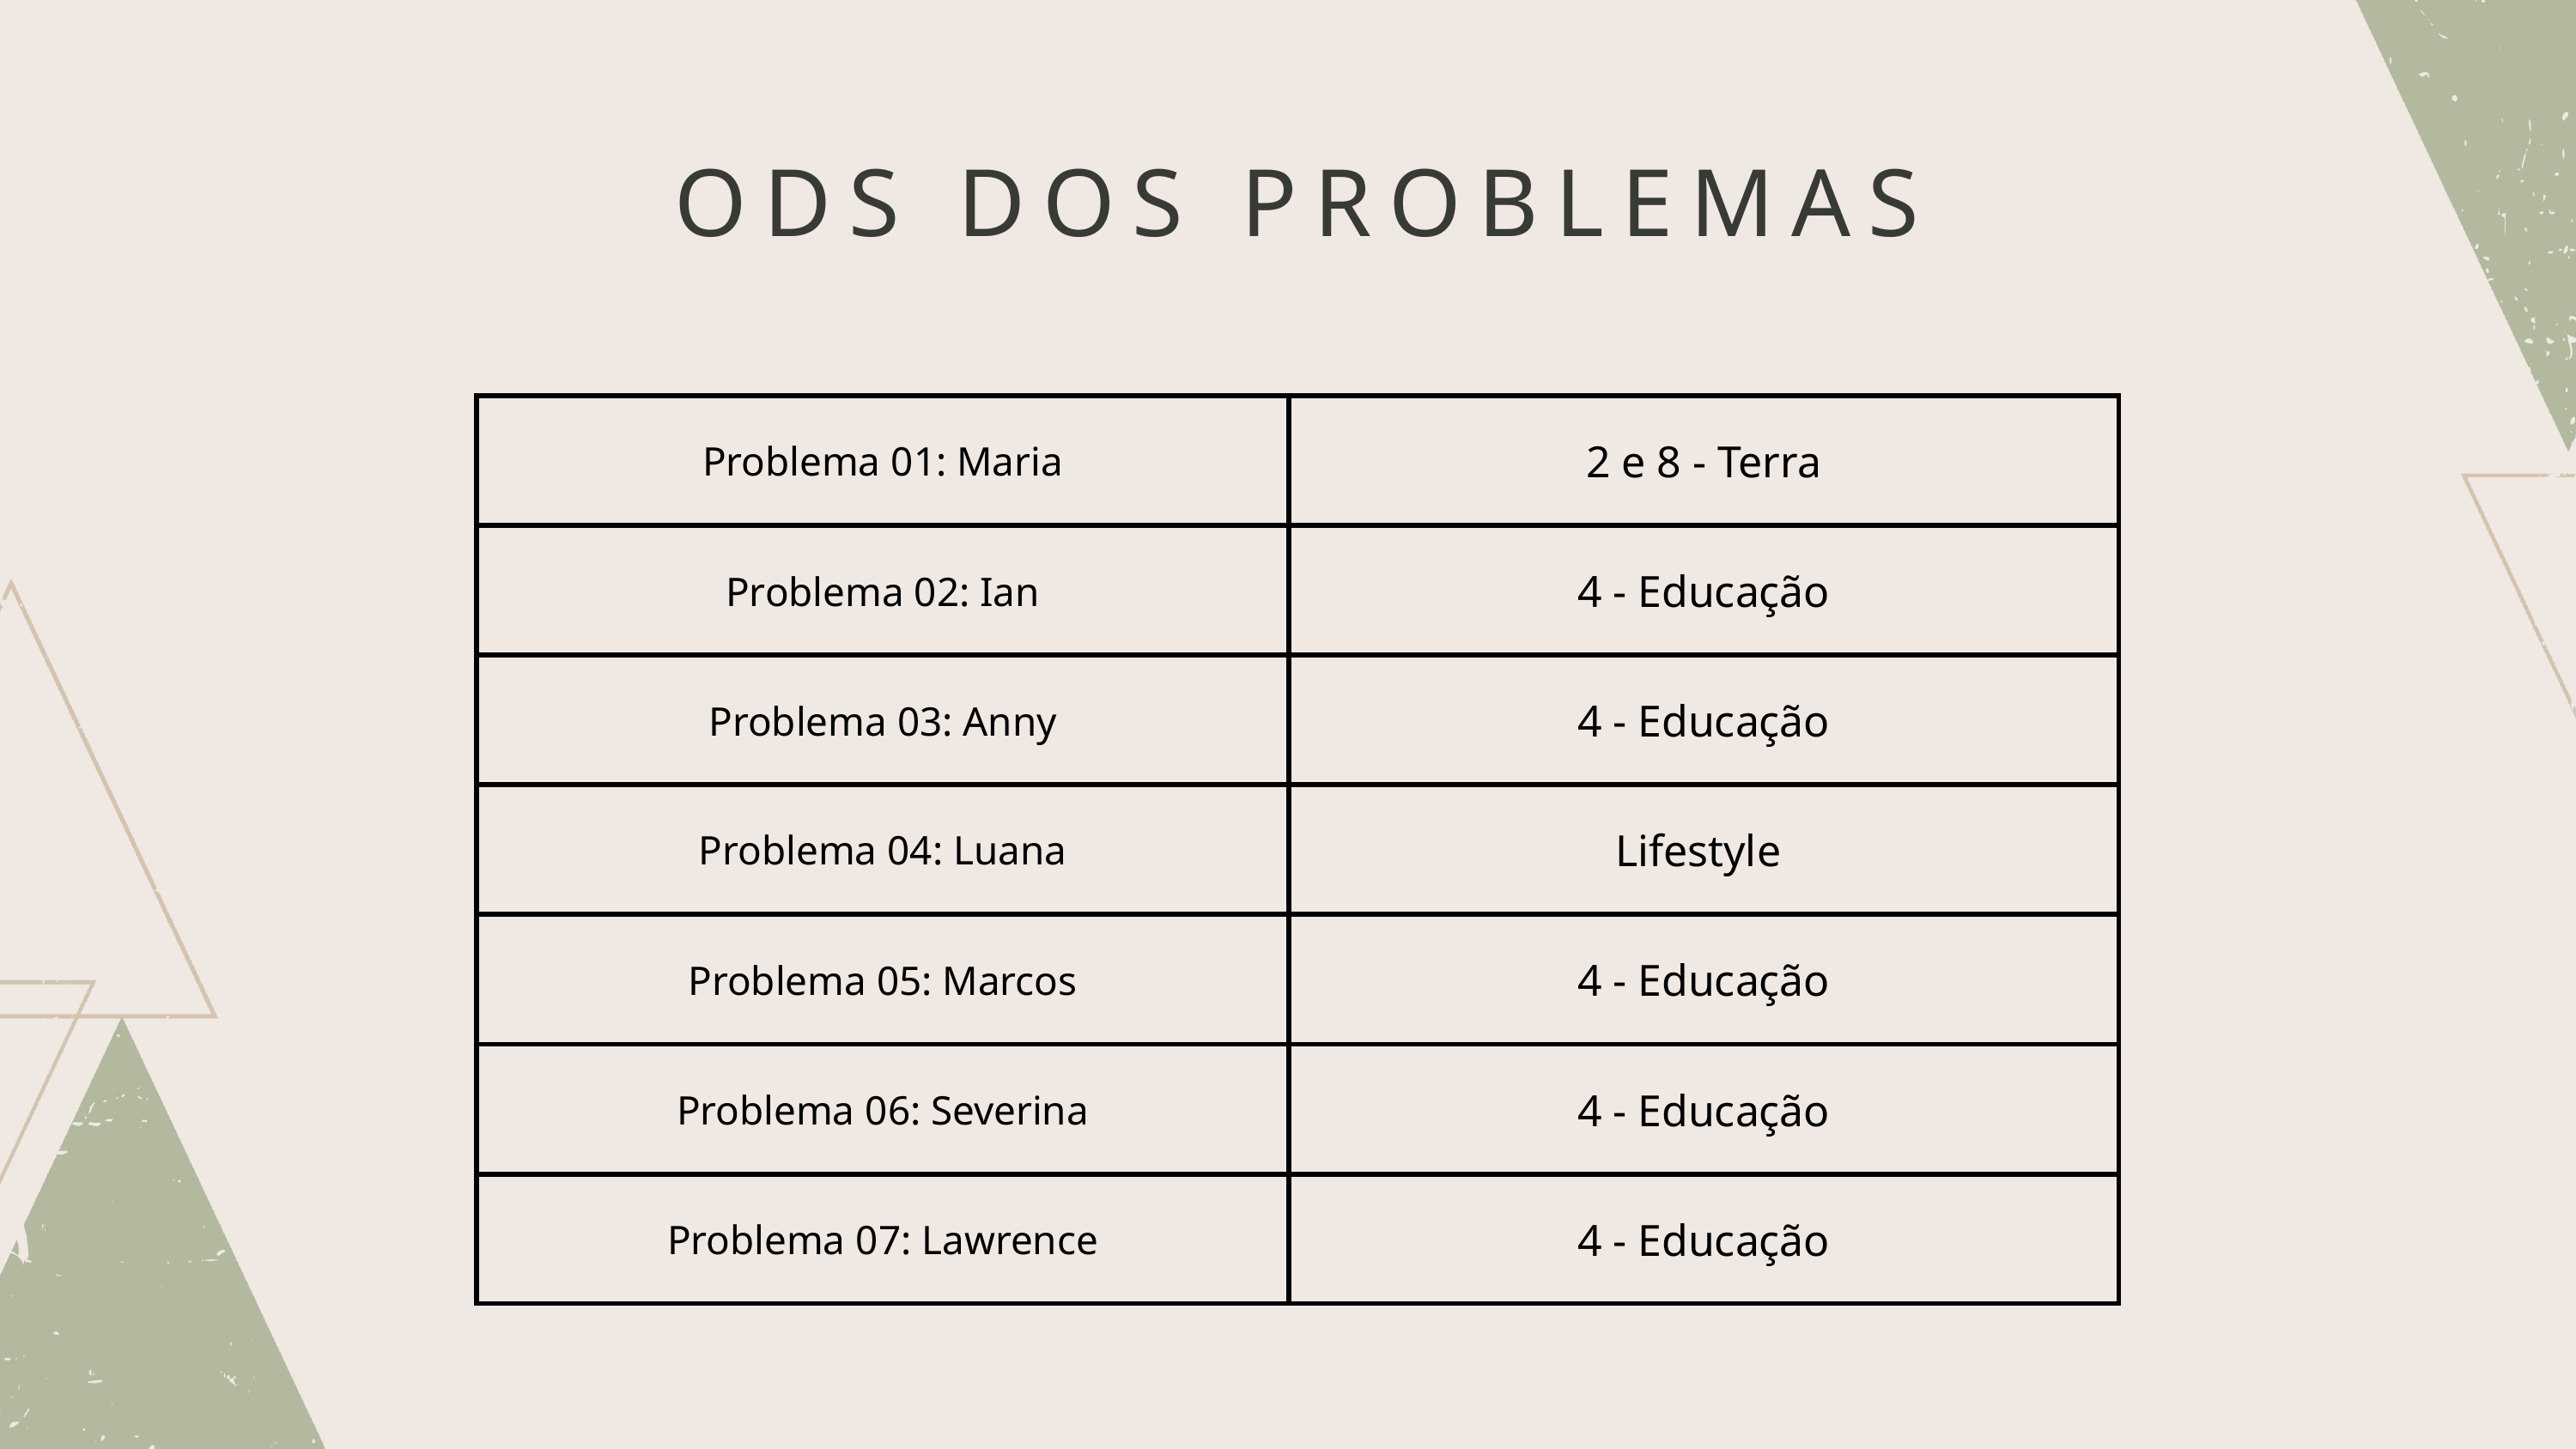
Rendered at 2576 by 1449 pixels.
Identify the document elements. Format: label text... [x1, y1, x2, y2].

table_cell Problema 02: Ian [479, 528, 1286, 652]
table_header 2 e 8 - Terra [1291, 398, 2117, 523]
text_box [2355, 0, 2576, 963]
table_cell Problema 06: Severina [479, 1046, 1286, 1172]
table_cell Problema 07: Lawrence [479, 1177, 1286, 1301]
table_header Problema 01: Maria [479, 398, 1286, 523]
table_cell 4 - Educação [1291, 658, 2117, 782]
text_box ODS DOS PROBLEMAS [434, 143, 2161, 256]
table_cell Problema 05: Marcos [479, 917, 1286, 1042]
table_cell 4 - Educação [1291, 1046, 2117, 1172]
table_cell 4 - Educação [1291, 917, 2117, 1042]
table_cell Problema 04: Luana [479, 787, 1286, 912]
table_cell 4 - Educação [1291, 528, 2117, 652]
table_cell Lifestyle [1291, 787, 2117, 912]
table_cell Problema 03: Anny [479, 658, 1286, 782]
text_box [0, 526, 325, 1449]
table_cell 4 - Educação [1291, 1177, 2117, 1301]
